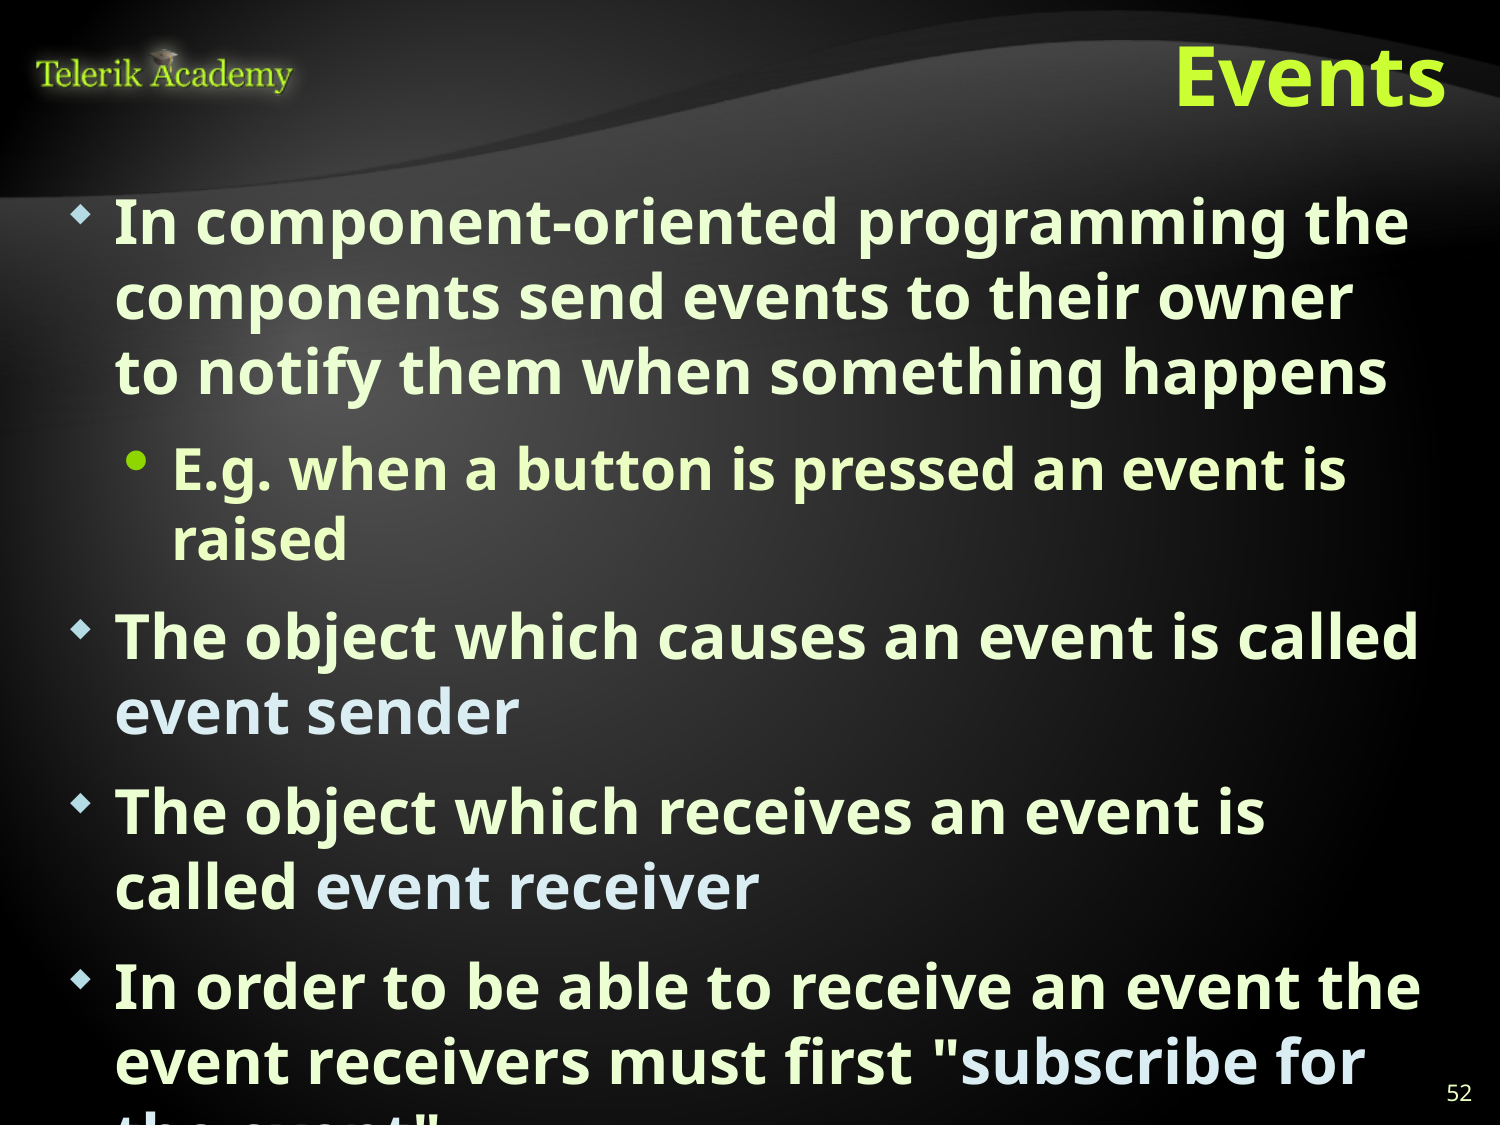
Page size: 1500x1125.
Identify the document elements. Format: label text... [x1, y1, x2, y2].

title Events [300, 12, 1463, 150]
slide_number 52 [1412, 1074, 1488, 1113]
list In component-oriented programming the components send events to their owner to notify them when something happens E.g. when a button is pressed an event is raised The object which causes an event is called event sender The object which receives an event is called event receiver In order to be able to receive an event the event receivers must first "subscribe for the event" [53, 174, 1447, 1083]
picture [0, 0, 1500, 1125]
